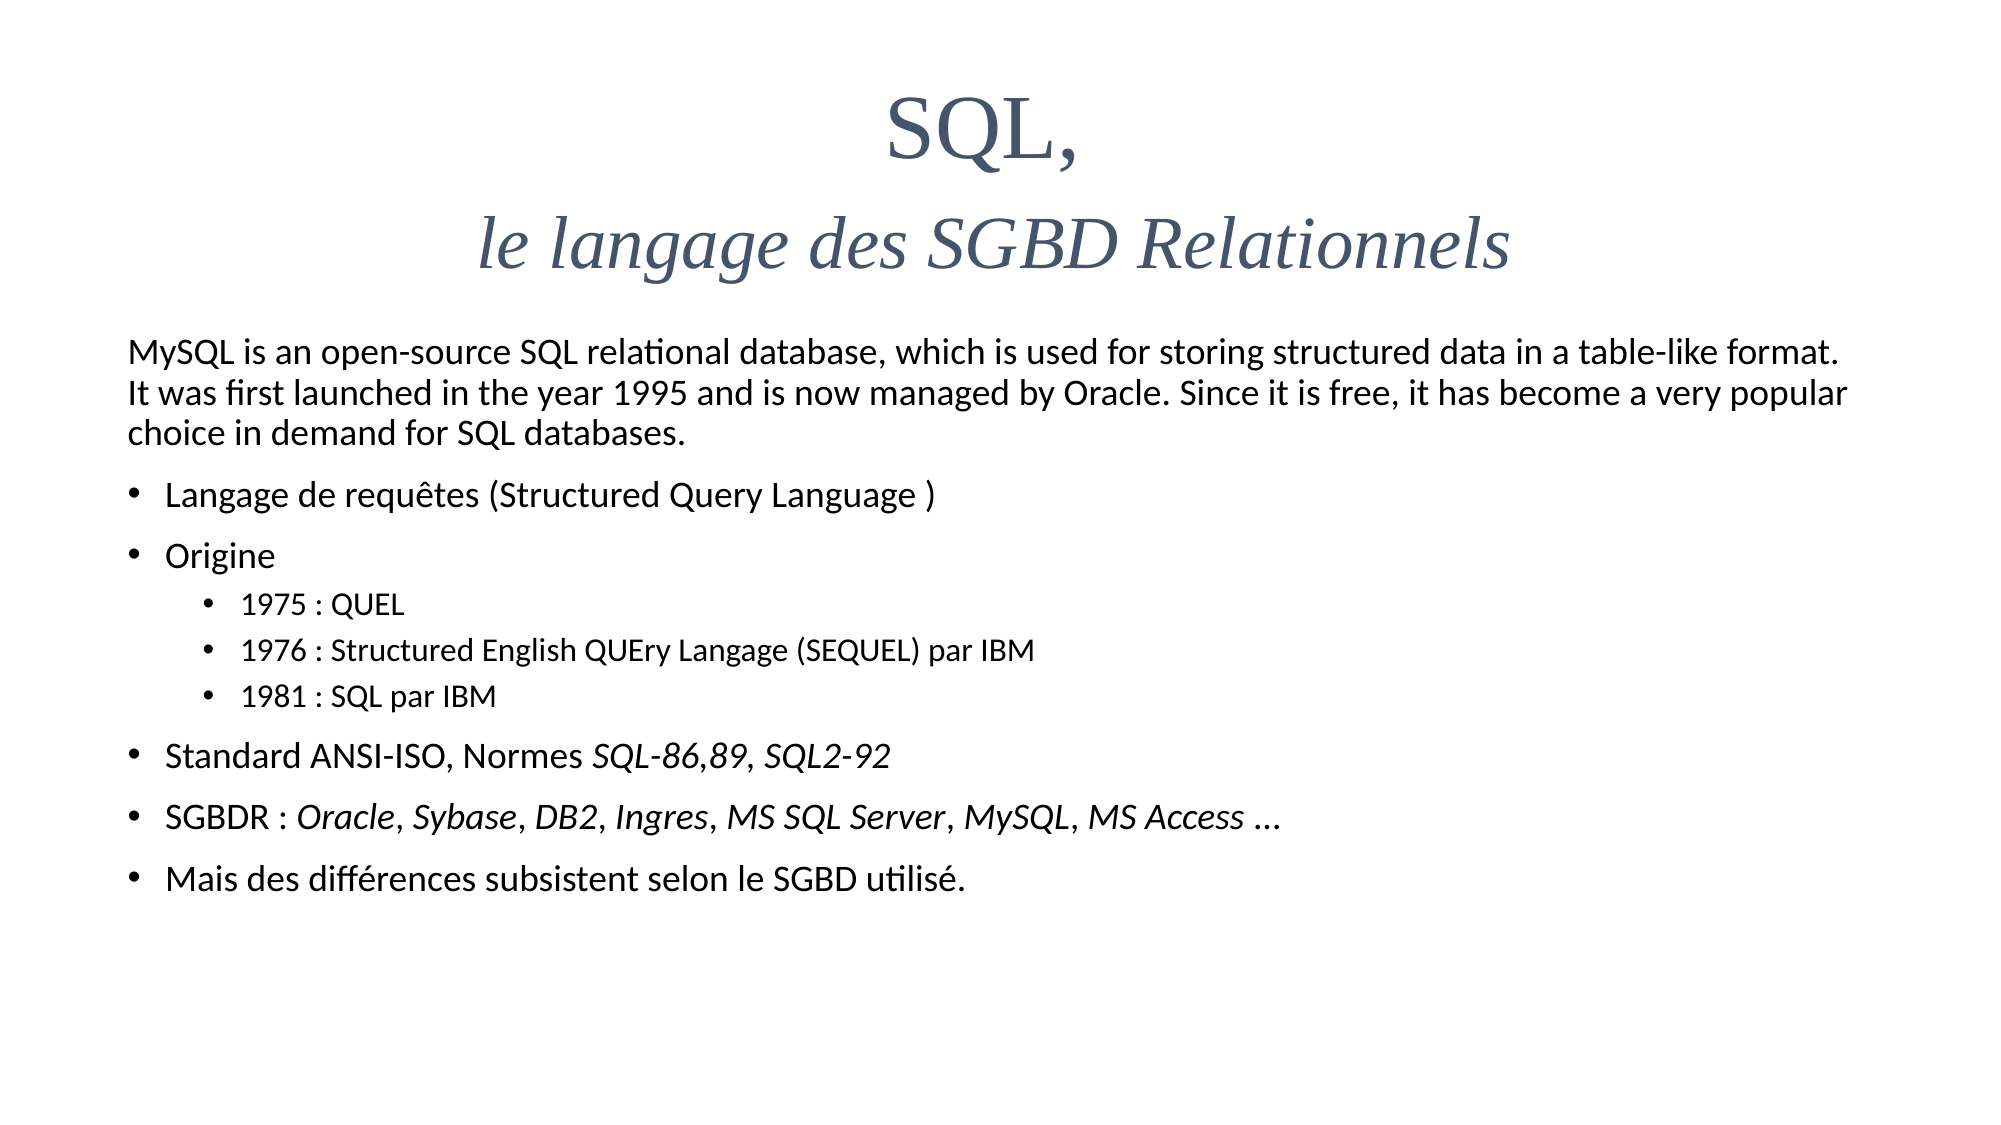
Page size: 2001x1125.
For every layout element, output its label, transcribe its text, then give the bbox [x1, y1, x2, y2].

text_box SQL, le langage des SGBD Relationnels [100, 79, 1865, 275]
text_box MySQL is an open-source SQL relational database, which is used for storing structured data in a table-like format. It was first launched in the year 1995 and is now managed by Oracle. Since it is free, it has become a very popular choice in demand for SQL databases. Langage de requêtes (Structured Query Language ) Origine 1975 : QUEL 1976 : Structured English QUEry Langage (SEQUEL) par IBM 1981 : SQL par IBM Standard ANSI-ISO, Normes SQL-86,89, SQL2-92 SGBDR : Oracle, Sybase, DB2, Ingres, MS SQL Server, MySQL, MS Access ... Mais des différences subsistent selon le SGBD utilisé. [112, 324, 1877, 1026]
